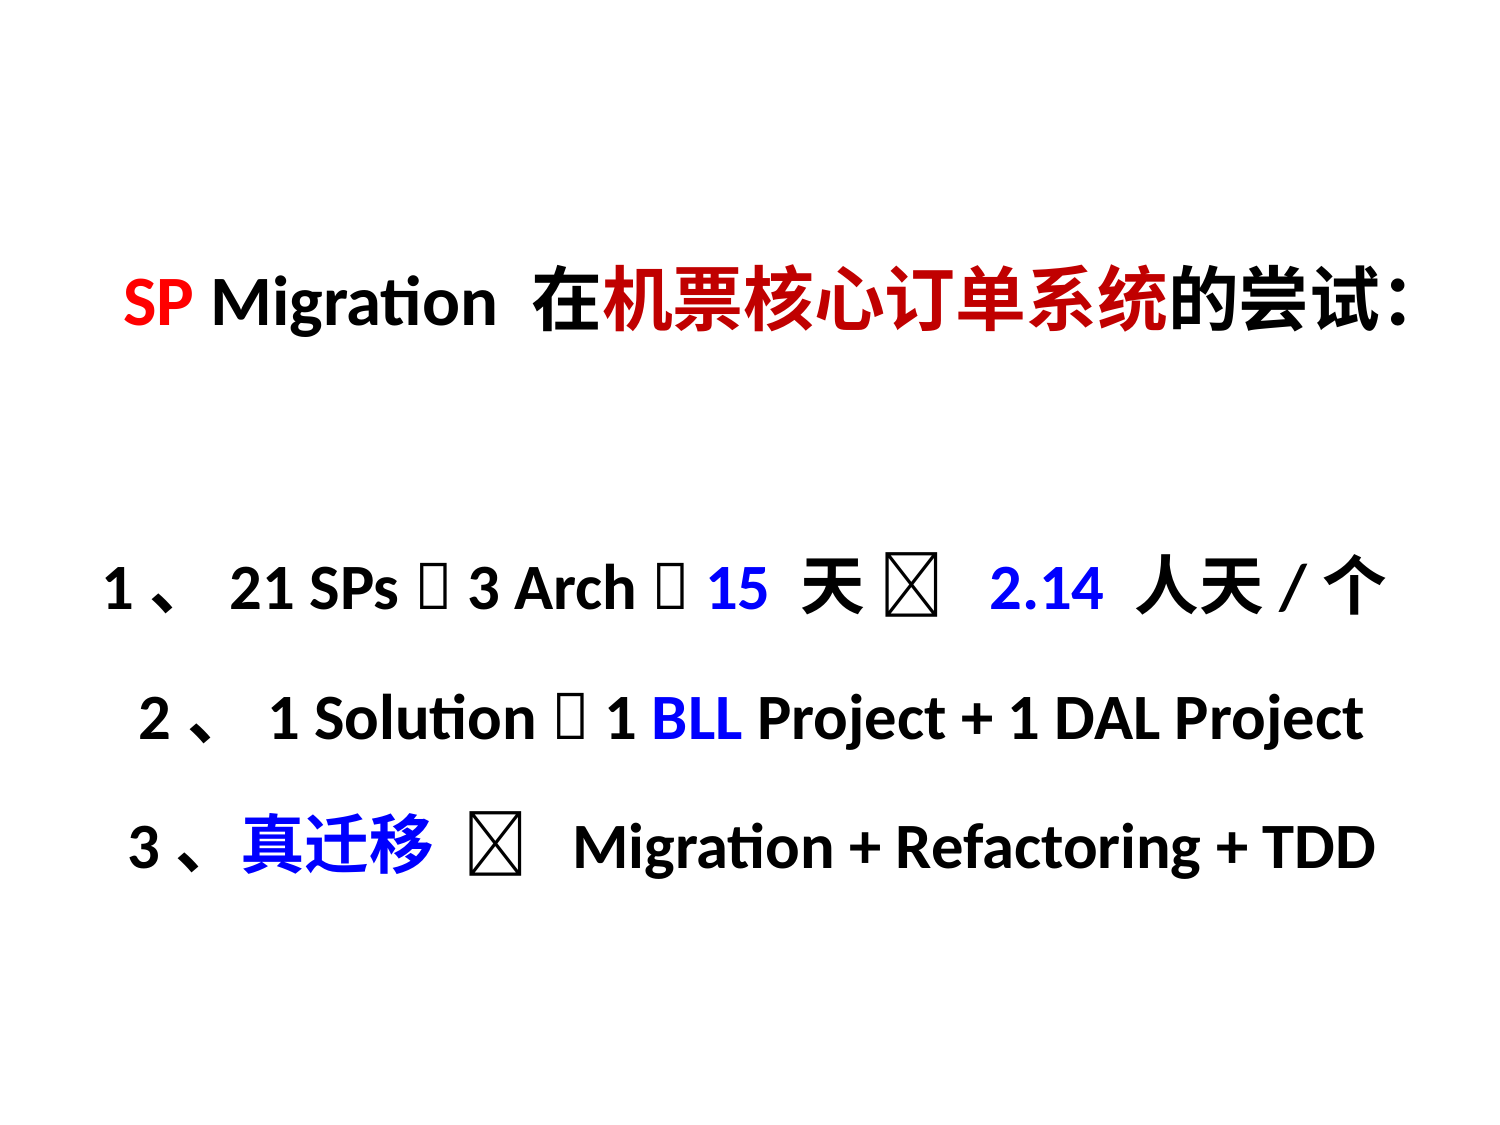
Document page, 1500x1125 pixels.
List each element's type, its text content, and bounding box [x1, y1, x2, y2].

text_box SP Migration 在机票核心订单系统的尝试： 1、21 SPs  3 Arch  15 天  2.14 人天/个 2、1 Solution  1 BLL Project + 1 DAL Project 3、真迁移  Migration + Refactoring + TDD [76, 196, 1427, 941]
